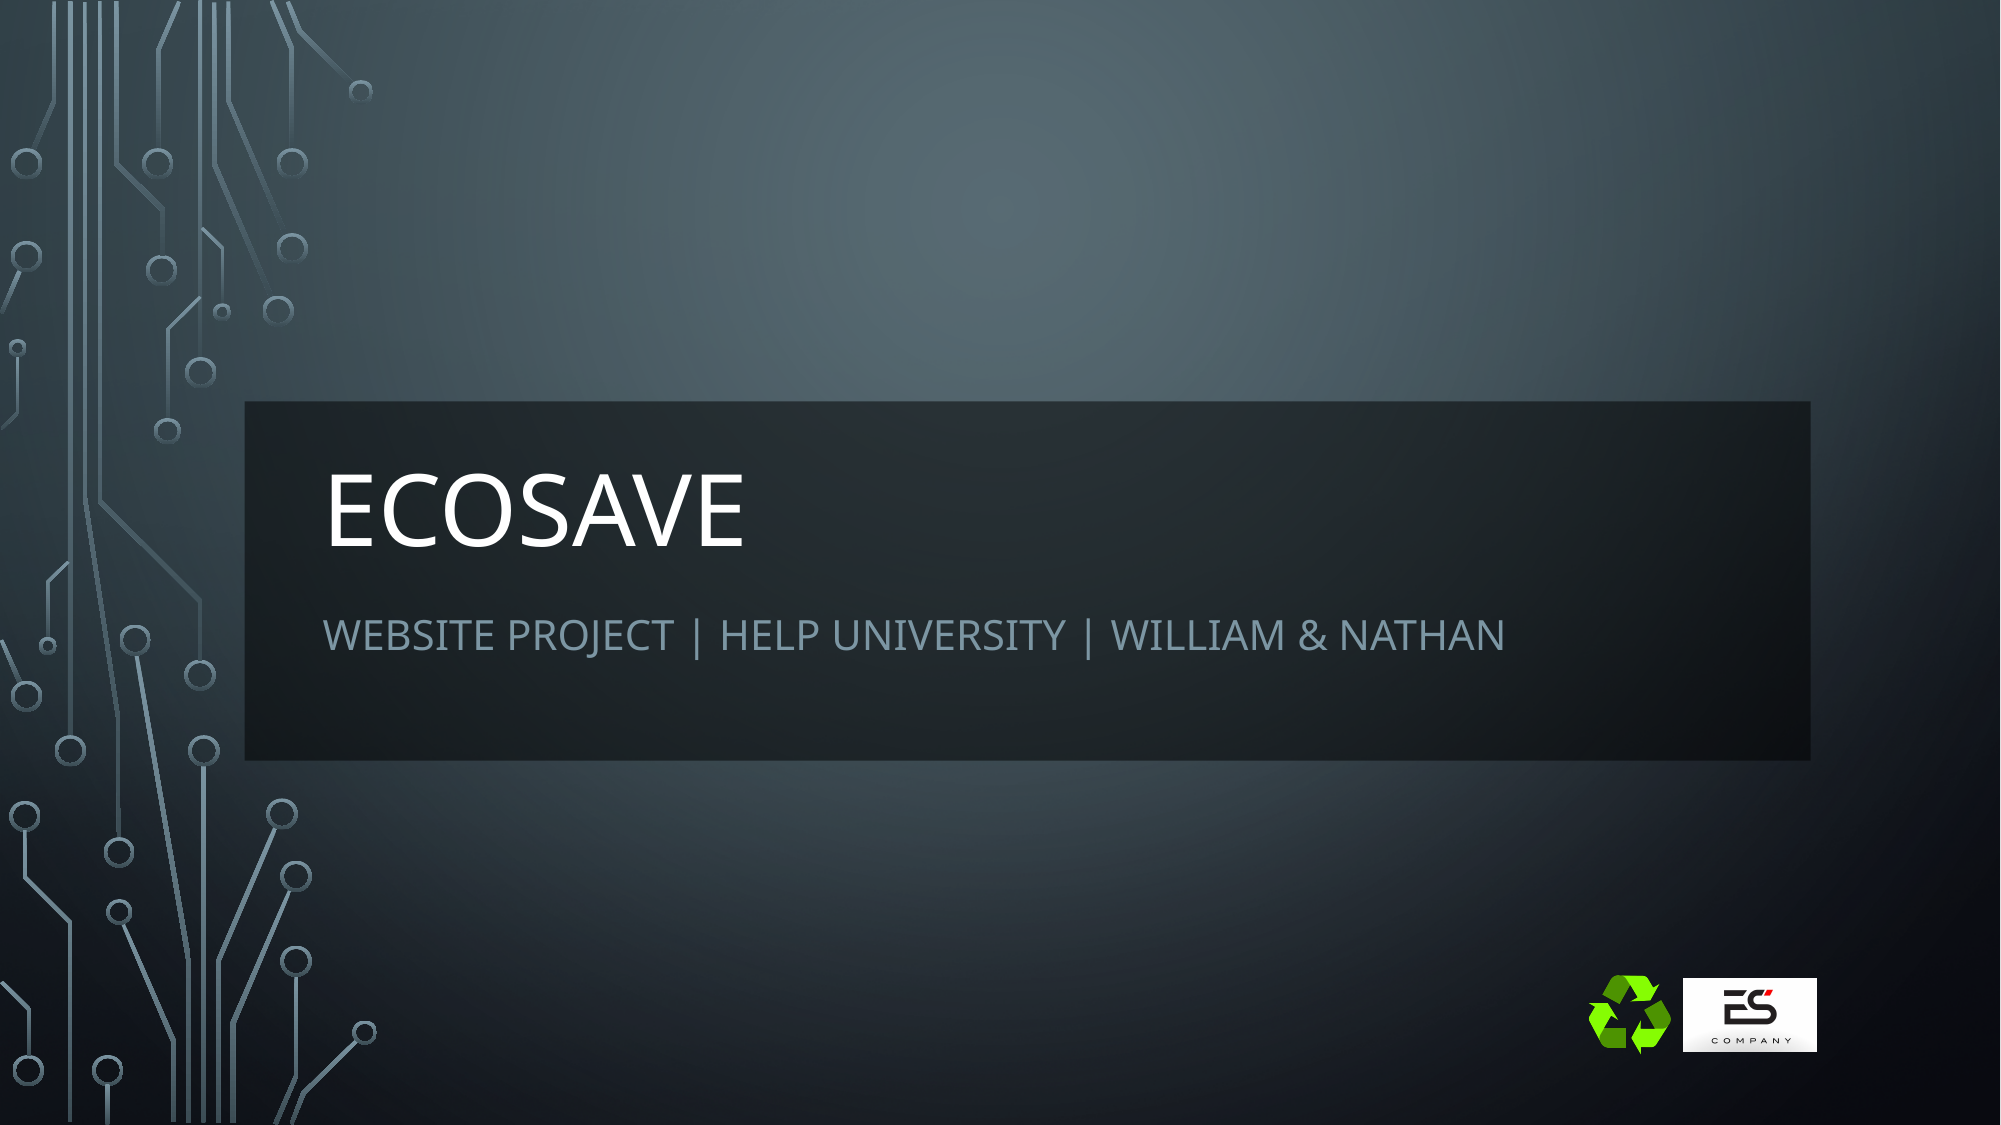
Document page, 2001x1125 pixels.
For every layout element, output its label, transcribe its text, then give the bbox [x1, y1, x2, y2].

text_box [244, 401, 1811, 761]
picture [1588, 974, 1672, 1055]
picture [1683, 977, 1817, 1052]
title Ecosave [307, 184, 1750, 576]
subtitle Website project | help university | William & nathan [307, 590, 1750, 863]
